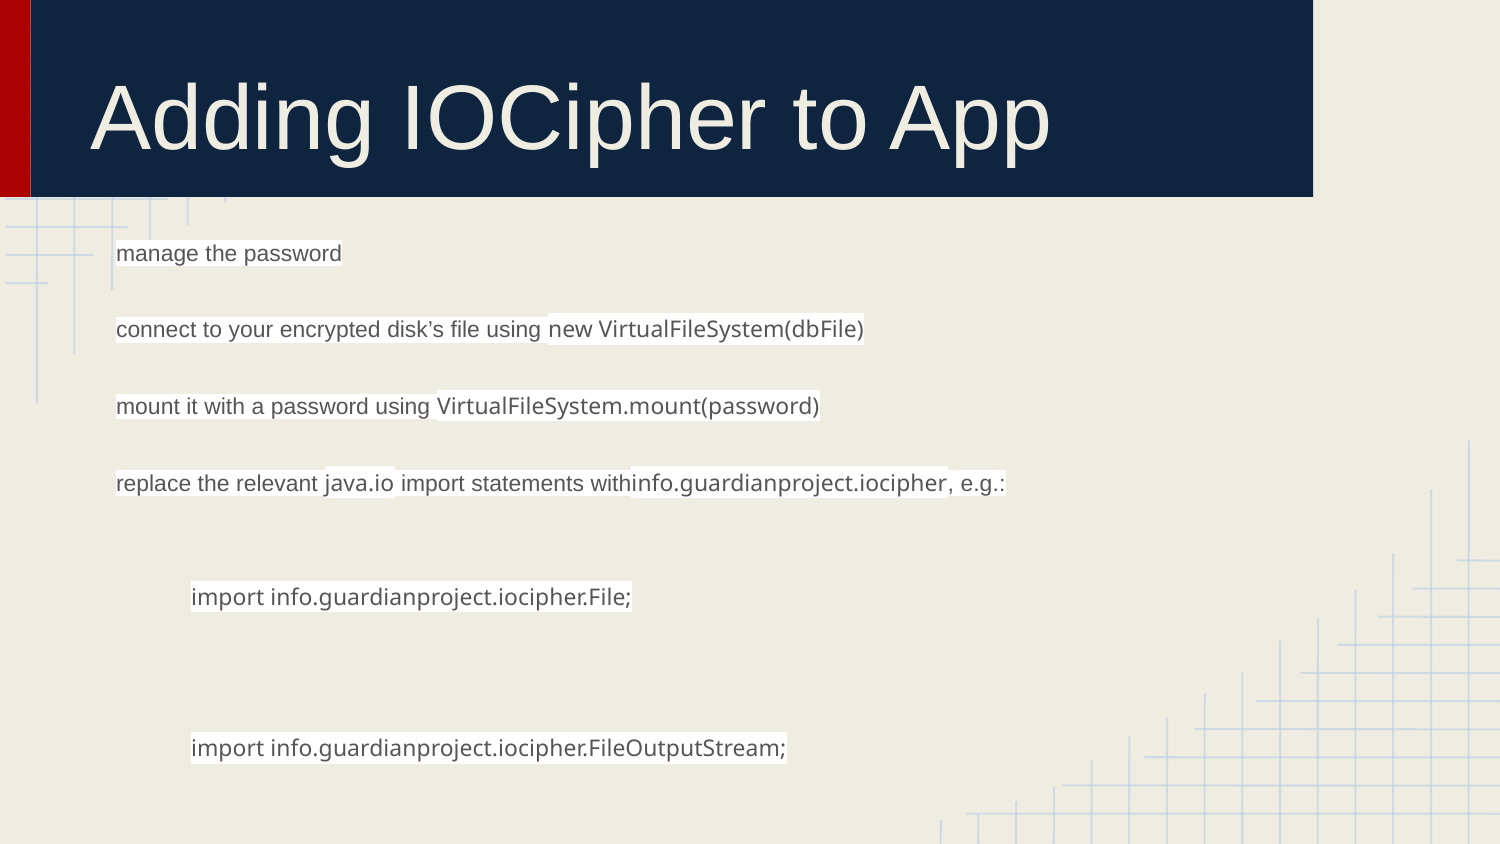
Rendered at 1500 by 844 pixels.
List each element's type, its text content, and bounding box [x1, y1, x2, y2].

list manage the password connect to your encrypted disk’s file using new VirtualFileSystem(dbFile) mount it with a password using VirtualFileSystem.mount(password) replace the relevant java.io import statements withinfo.guardianproject.iocipher, e.g.: import info.guardianproject.iocipher.File; import info.guardianproject.iocipher.FileOutputStream; import info.guardianproject.iocipher.FileReader; import info.guardianproject.iocipher.IOCipherFileChannel; import info.guardianproject.iocipher.VirtualFileSystem; import java.io.FileNotFoundException; import java.io.IOException; import java.io.InputStream; import java.nio.channels.Channels; import java.nio.channels.ReadableByteChannel; [75, 209, 1425, 806]
title Adding IOCipher to App [75, 16, 1276, 183]
